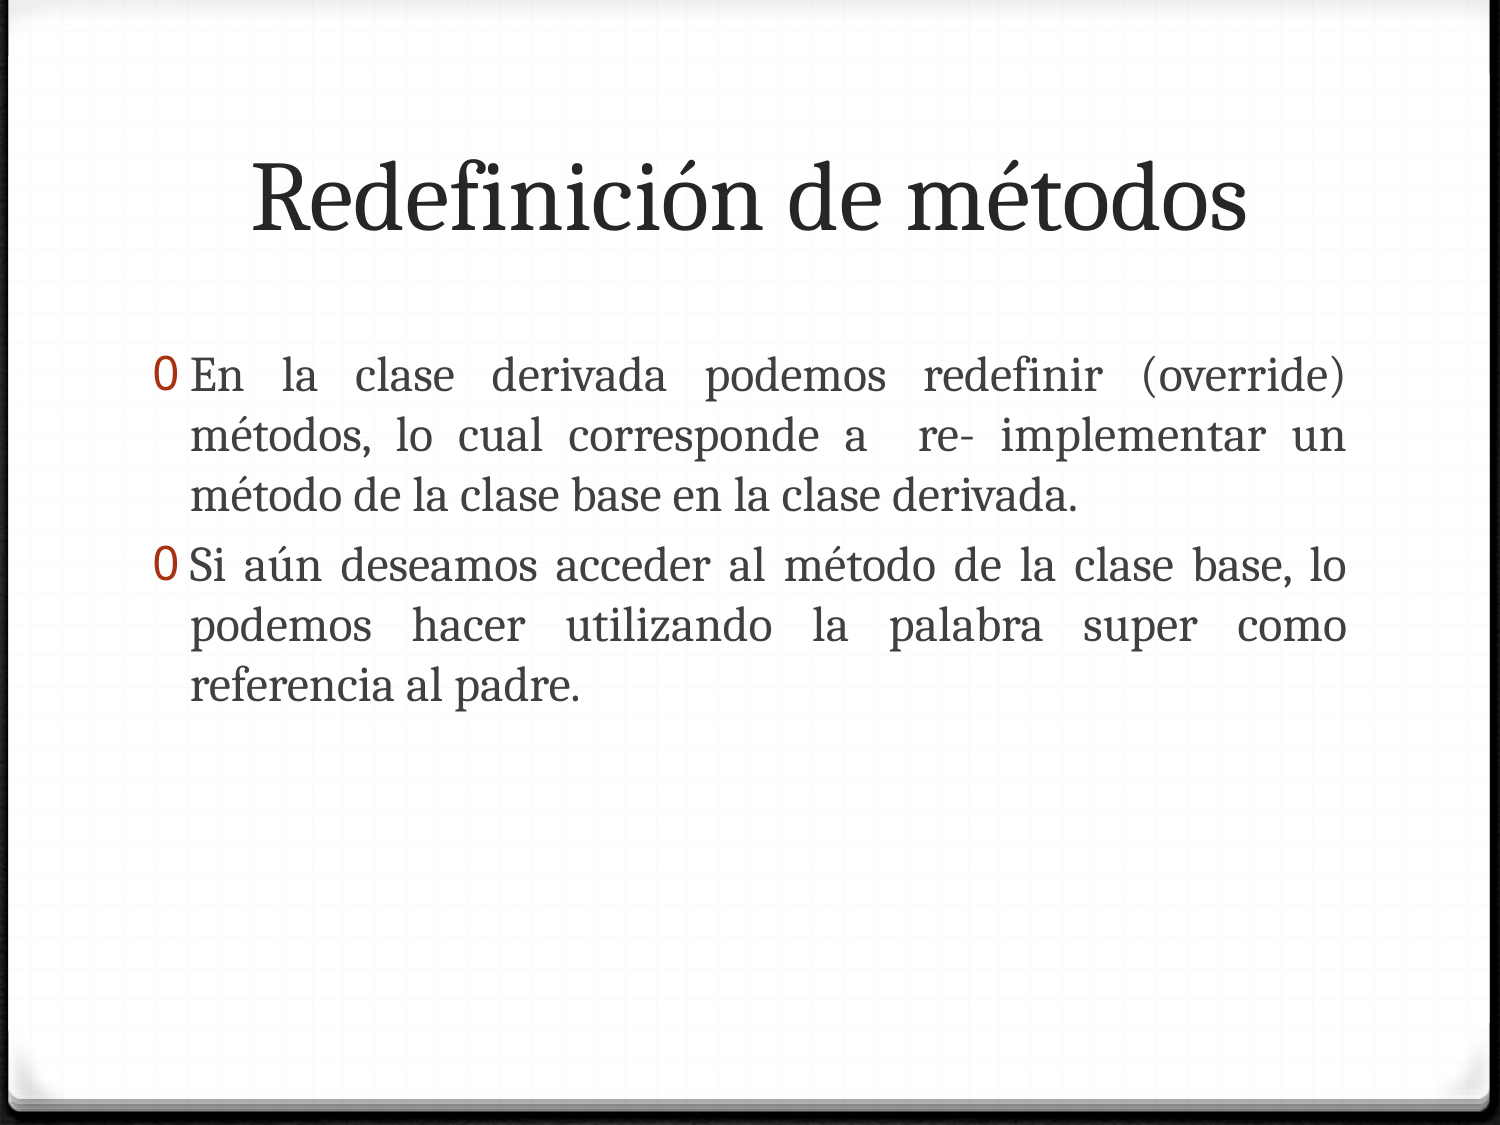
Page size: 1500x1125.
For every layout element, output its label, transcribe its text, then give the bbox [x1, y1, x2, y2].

title Redefinición de métodos [90, 71, 1410, 309]
picture [0, 0, 1500, 1125]
list En la clase derivada podemos redefinir (override) métodos, lo cual corresponde a re- implementar un método de la clase base en la clase derivada. Si aún deseamos acceder al método de la clase base, lo podemos hacer utilizando la palabra super como referencia al padre. [137, 334, 1363, 983]
